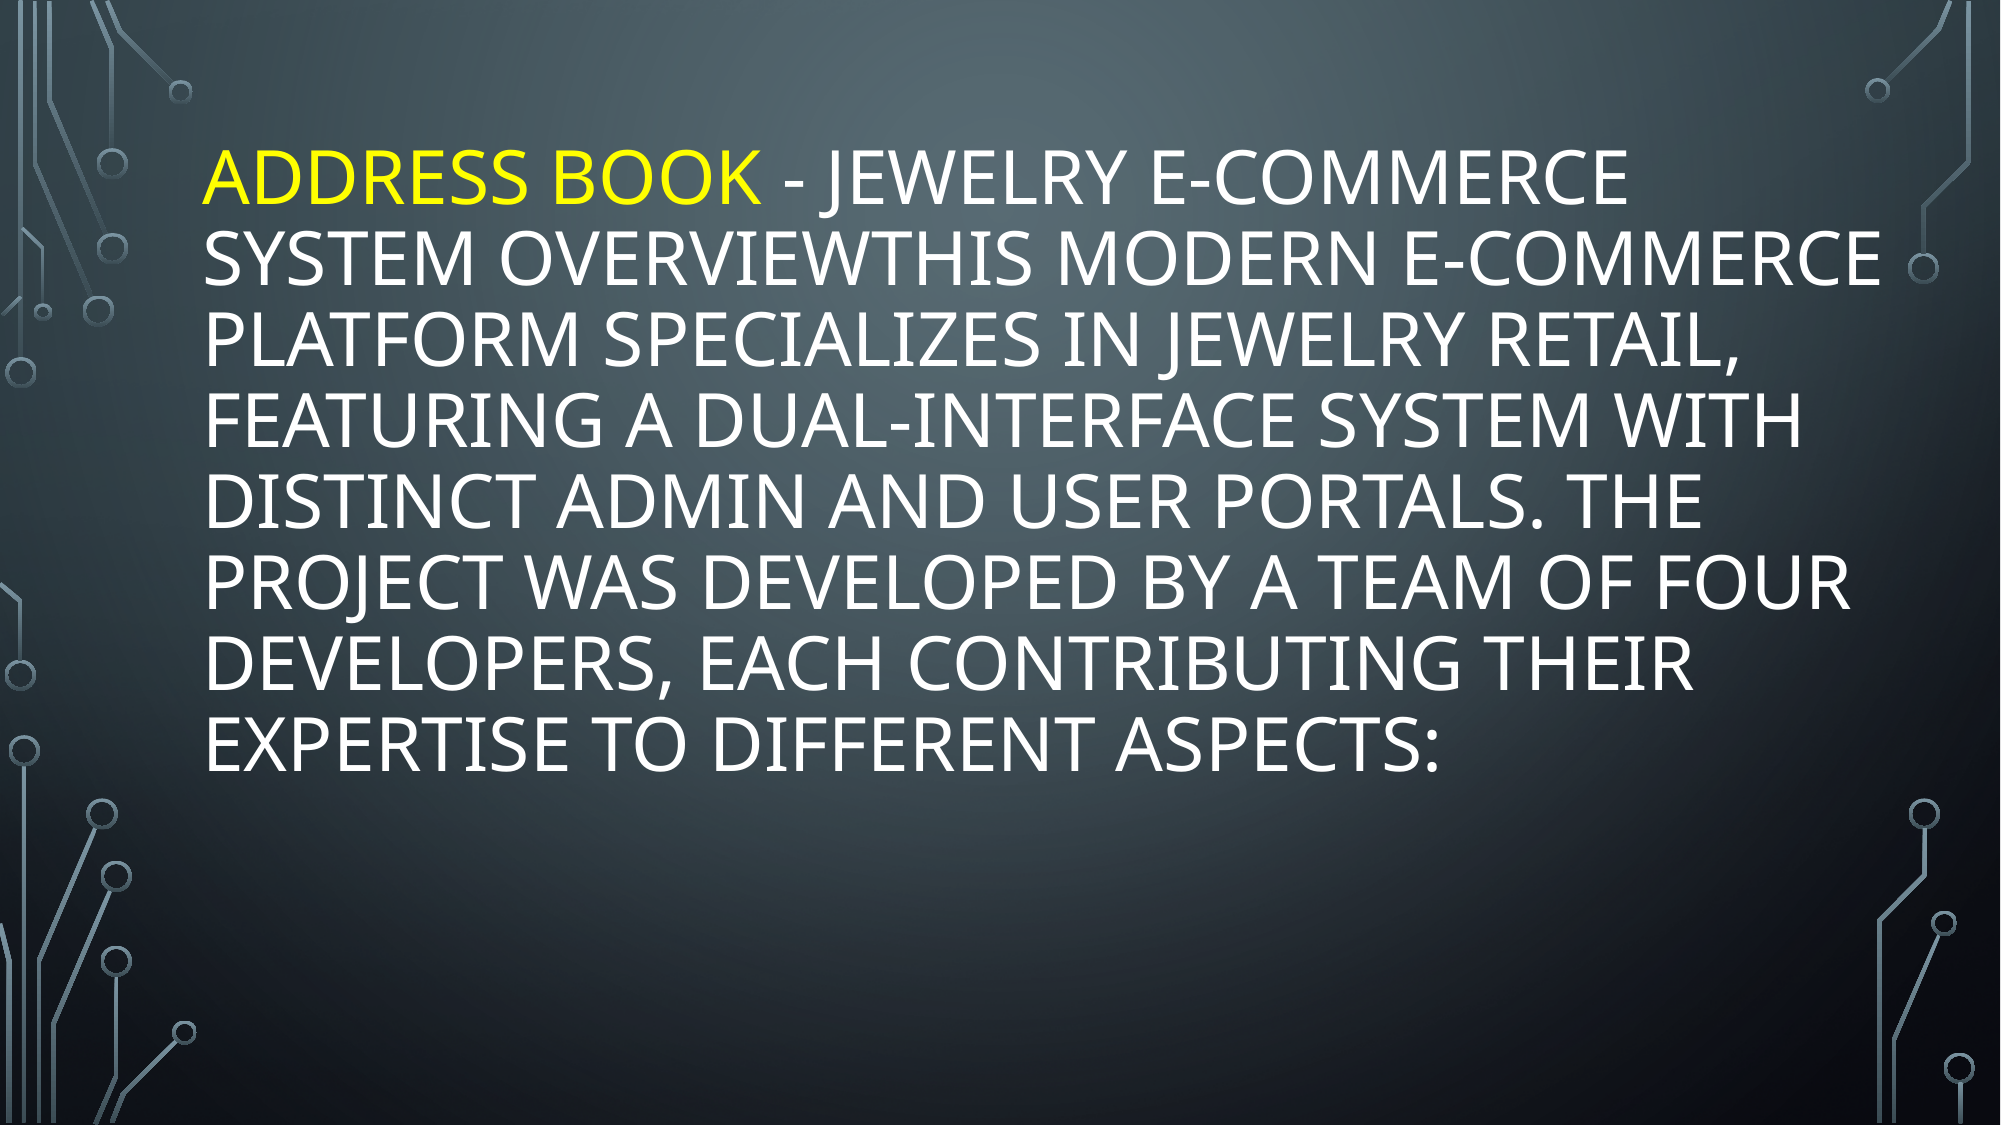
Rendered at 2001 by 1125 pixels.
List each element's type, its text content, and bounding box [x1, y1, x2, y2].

title Address Book - Jewelry E-commerce System OverviewThis modern e-commerce platform specializes in jewelry retail, featuring a dual-interface system with distinct admin and user portals. The project was developed by a team of four developers, each contributing their expertise to different aspects: [187, 101, 1911, 826]
